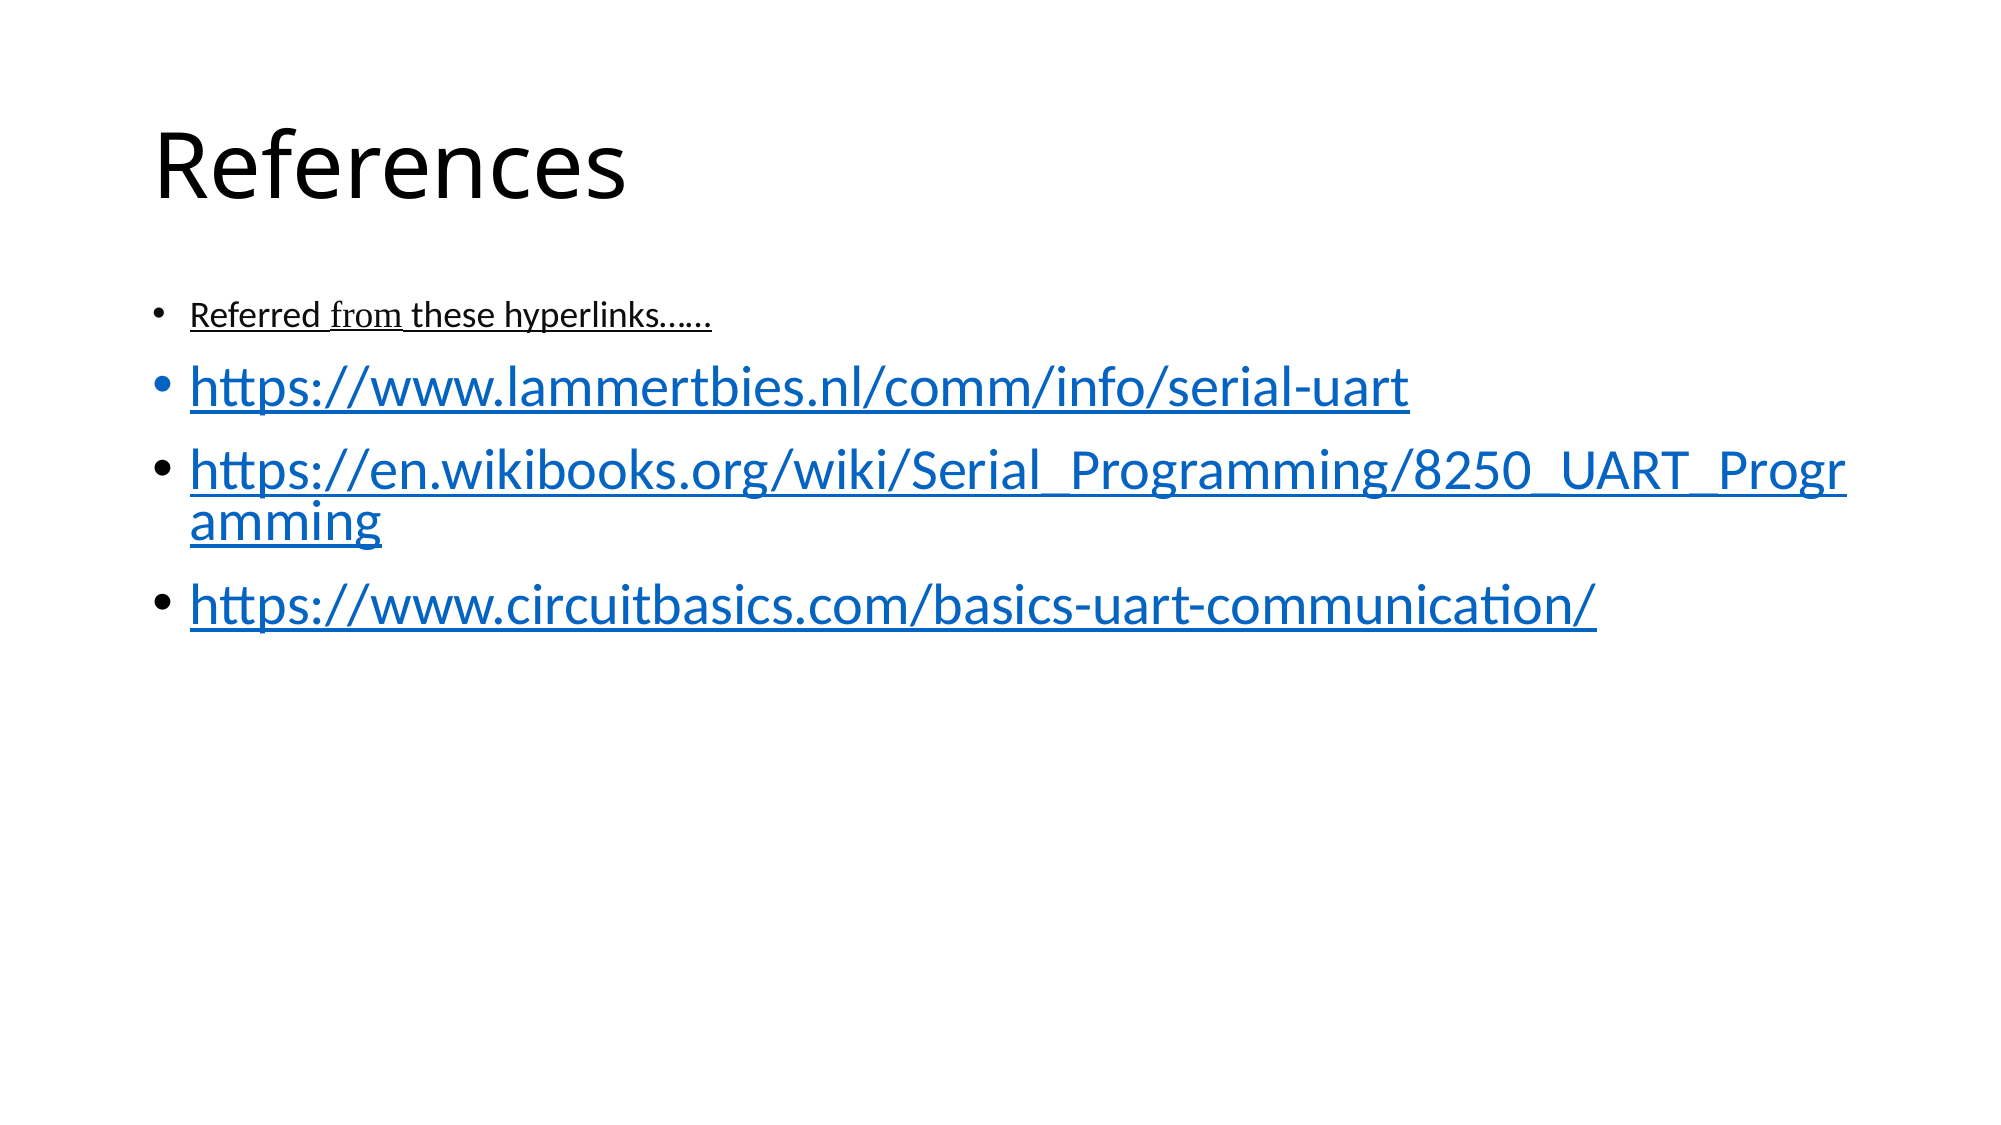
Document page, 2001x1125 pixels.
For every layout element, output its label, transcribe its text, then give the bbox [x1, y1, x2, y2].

list Referred from these hyperlinks…… https://www.lammertbies.nl/comm/info/serial-uart https://en.wikibooks.org/wiki/Serial_Programming/8250_UART_Programming https://www.circuitbasics.com/basics-uart-communication/ [137, 287, 1863, 1014]
title References [137, 59, 1863, 278]
